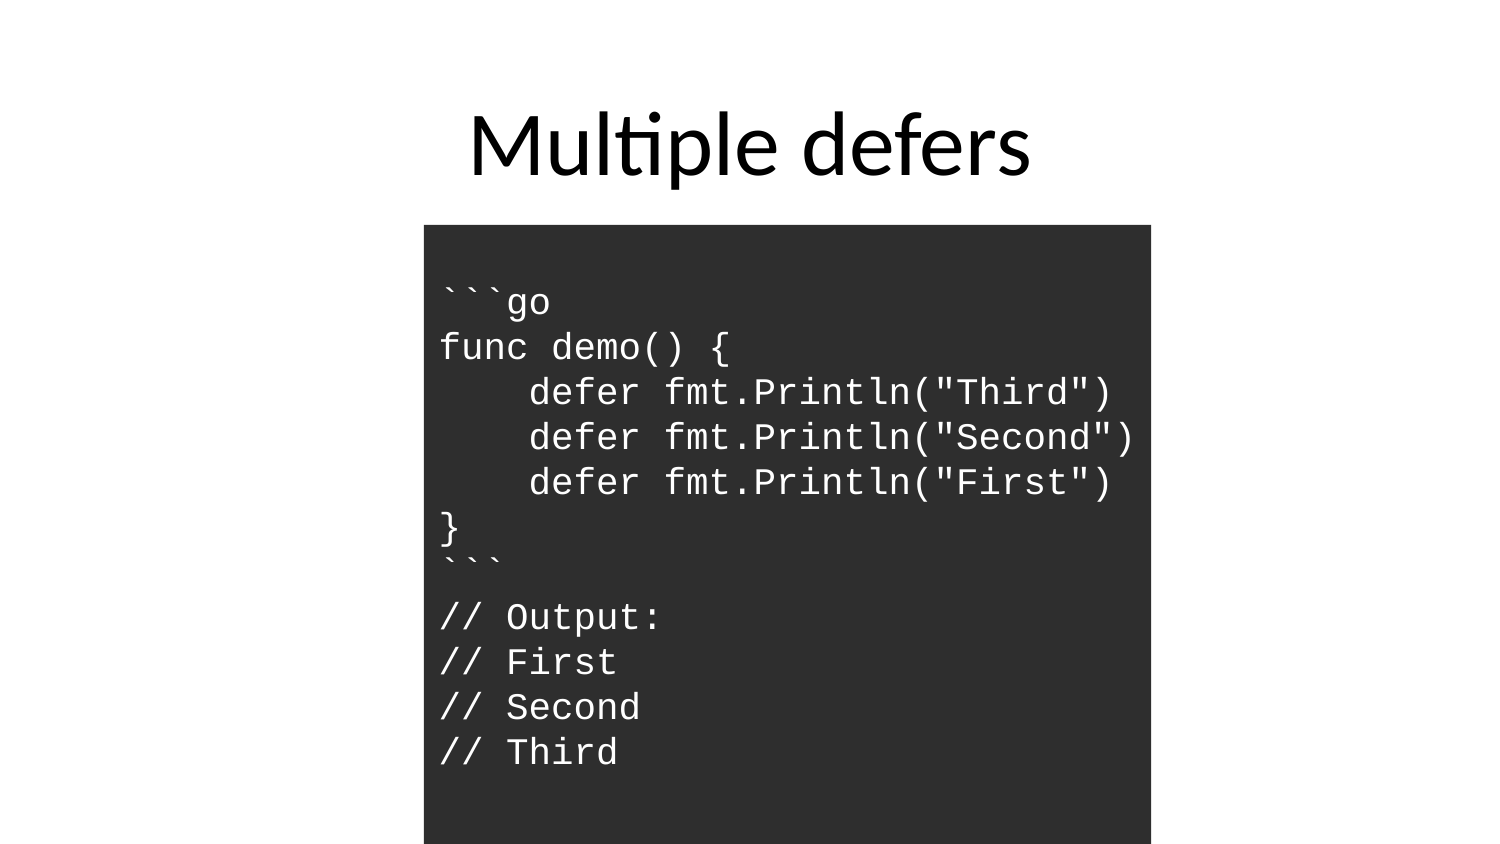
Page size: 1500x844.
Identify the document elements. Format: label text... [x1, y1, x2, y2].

title Multiple defers [75, 45, 1425, 233]
text_box ```go func demo() { defer fmt.Println("Third") defer fmt.Println("Second") defer fmt.Println("First") } ``` // Output: // First // Second // Third [423, 224, 1152, 844]
